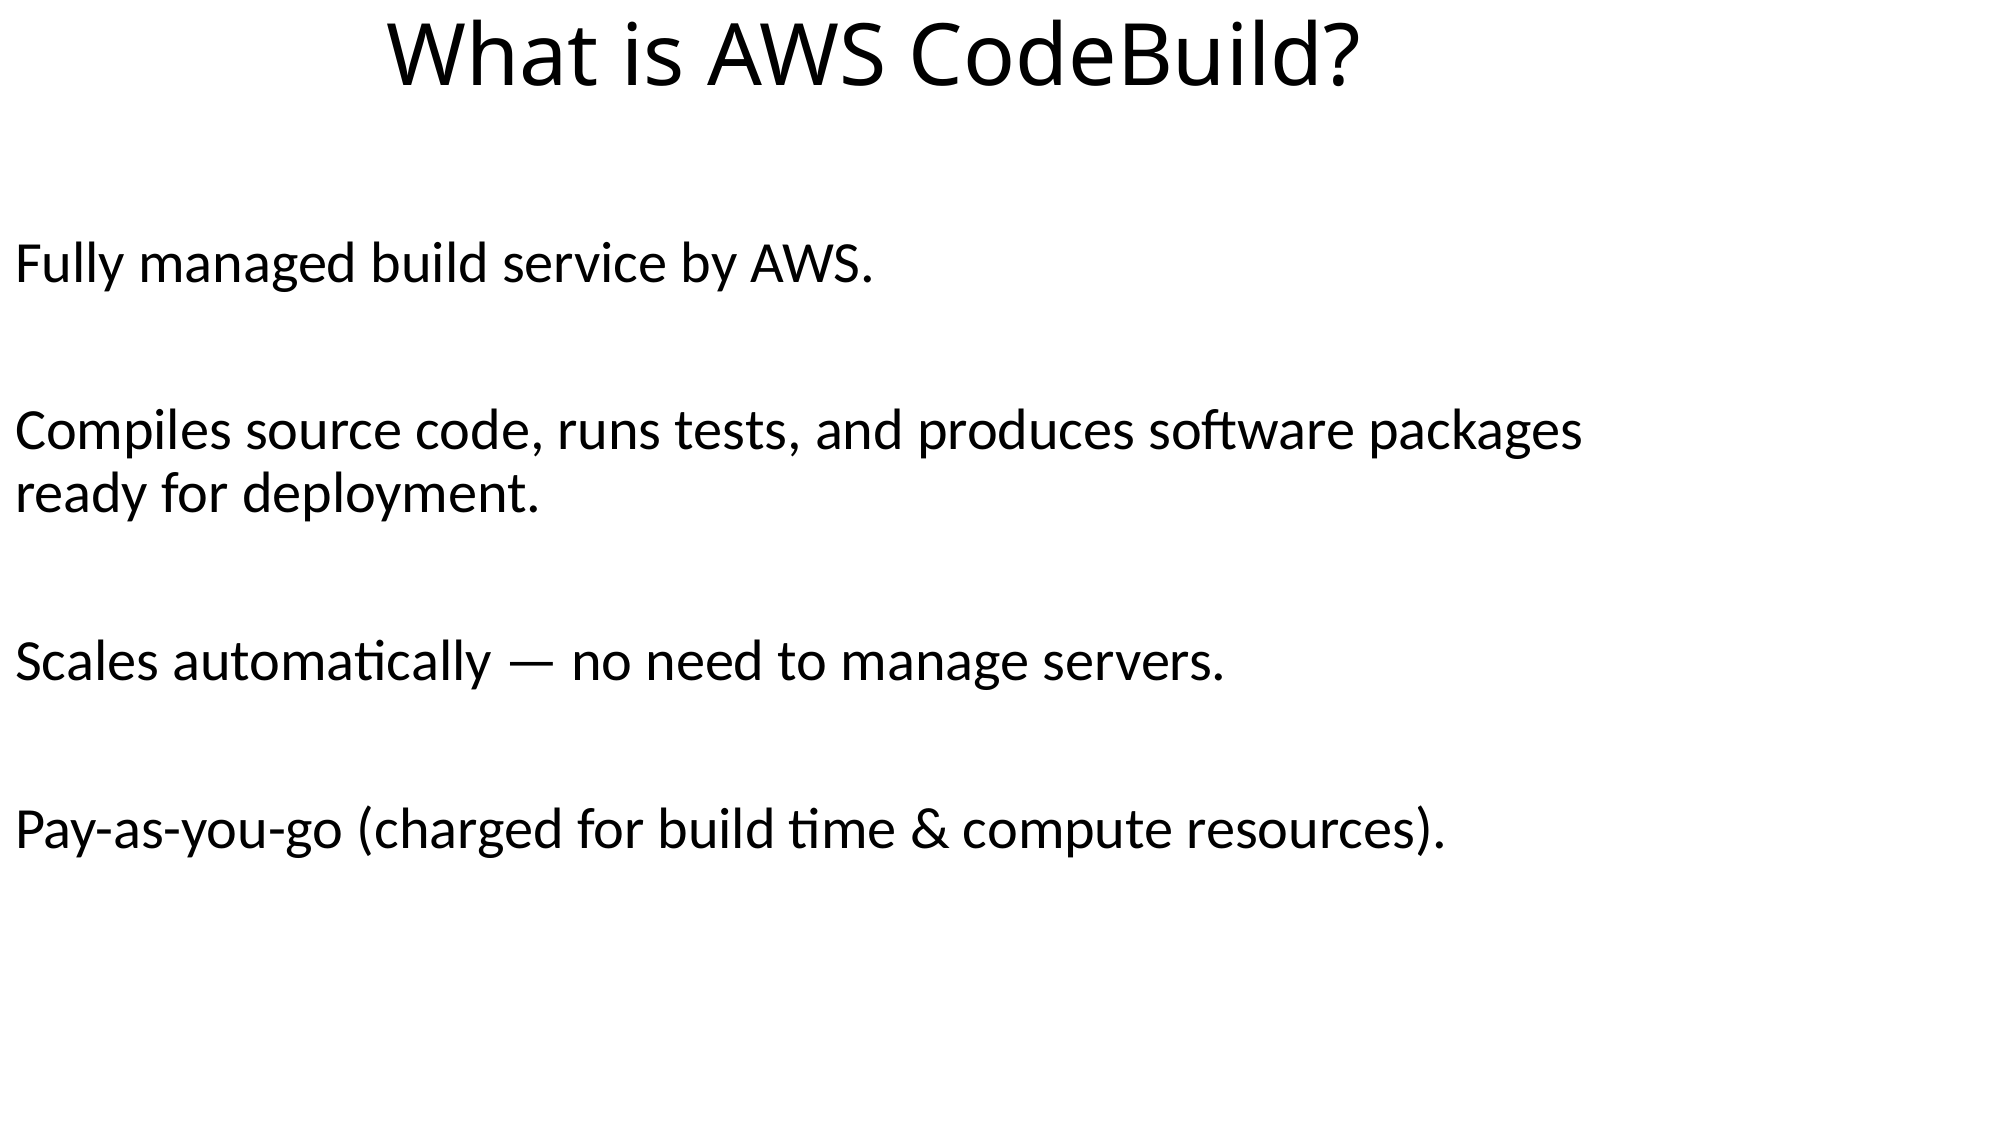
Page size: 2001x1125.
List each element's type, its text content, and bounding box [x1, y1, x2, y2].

list Fully managed build service by AWS. Compiles source code, runs tests, and produces software packages ready for deployment. Scales automatically — no need to manage servers. Pay-as-you-go (charged for build time & compute resources). [0, 224, 1725, 939]
title What is AWS CodeBuild? [371, 3, 2000, 112]
